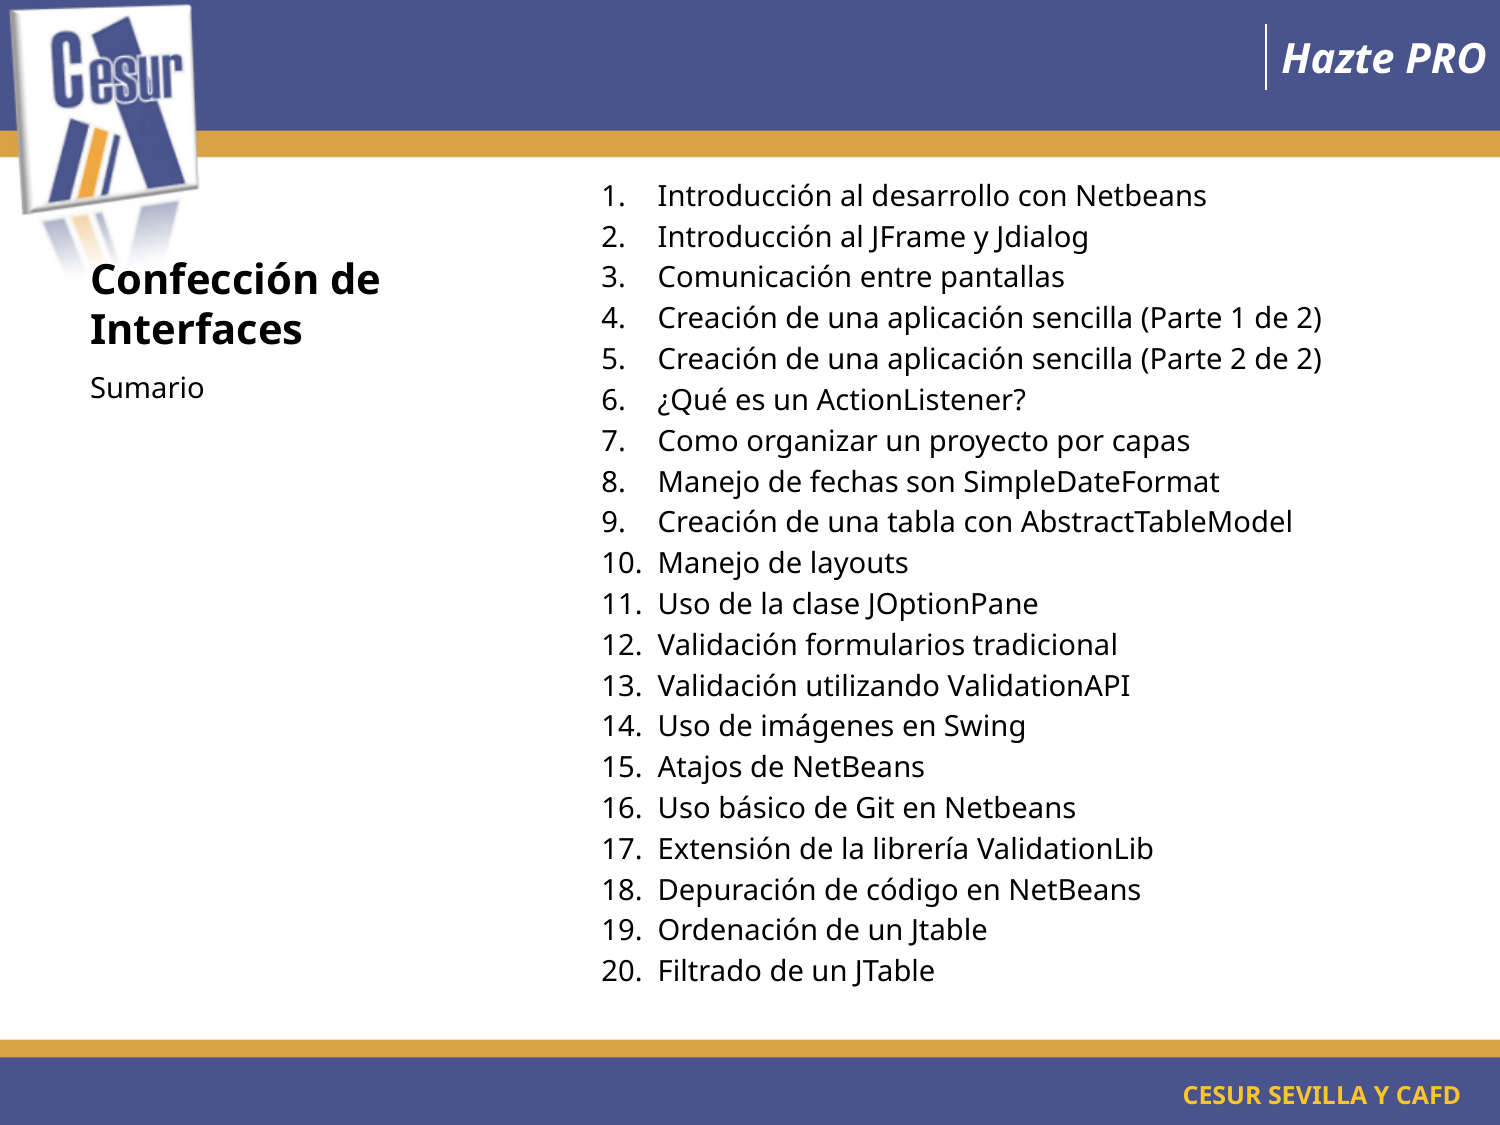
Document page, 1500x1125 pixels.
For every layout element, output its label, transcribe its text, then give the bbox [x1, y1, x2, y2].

list Sumario [75, 361, 569, 1005]
title Confección de Interfaces [75, 169, 569, 361]
picture [0, 0, 1500, 1125]
list Introducción al desarrollo con Netbeans Introducción al JFrame y Jdialog Comunicación entre pantallas Creación de una aplicación sencilla (Parte 1 de 2) Creación de una aplicación sencilla (Parte 2 de 2) ¿Qué es un ActionListener? Como organizar un proyecto por capas Manejo de fechas son SimpleDateFormat Creación de una tabla con AbstractTableModel Manejo de layouts Uso de la clase JOptionPane Validación formularios tradicional Validación utilizando ValidationAPI Uso de imágenes en Swing Atajos de NetBeans Uso básico de Git en Netbeans Extensión de la librería ValidationLib Depuración de código en NetBeans Ordenación de un Jtable Filtrado de un JTable [586, 169, 1425, 1005]
